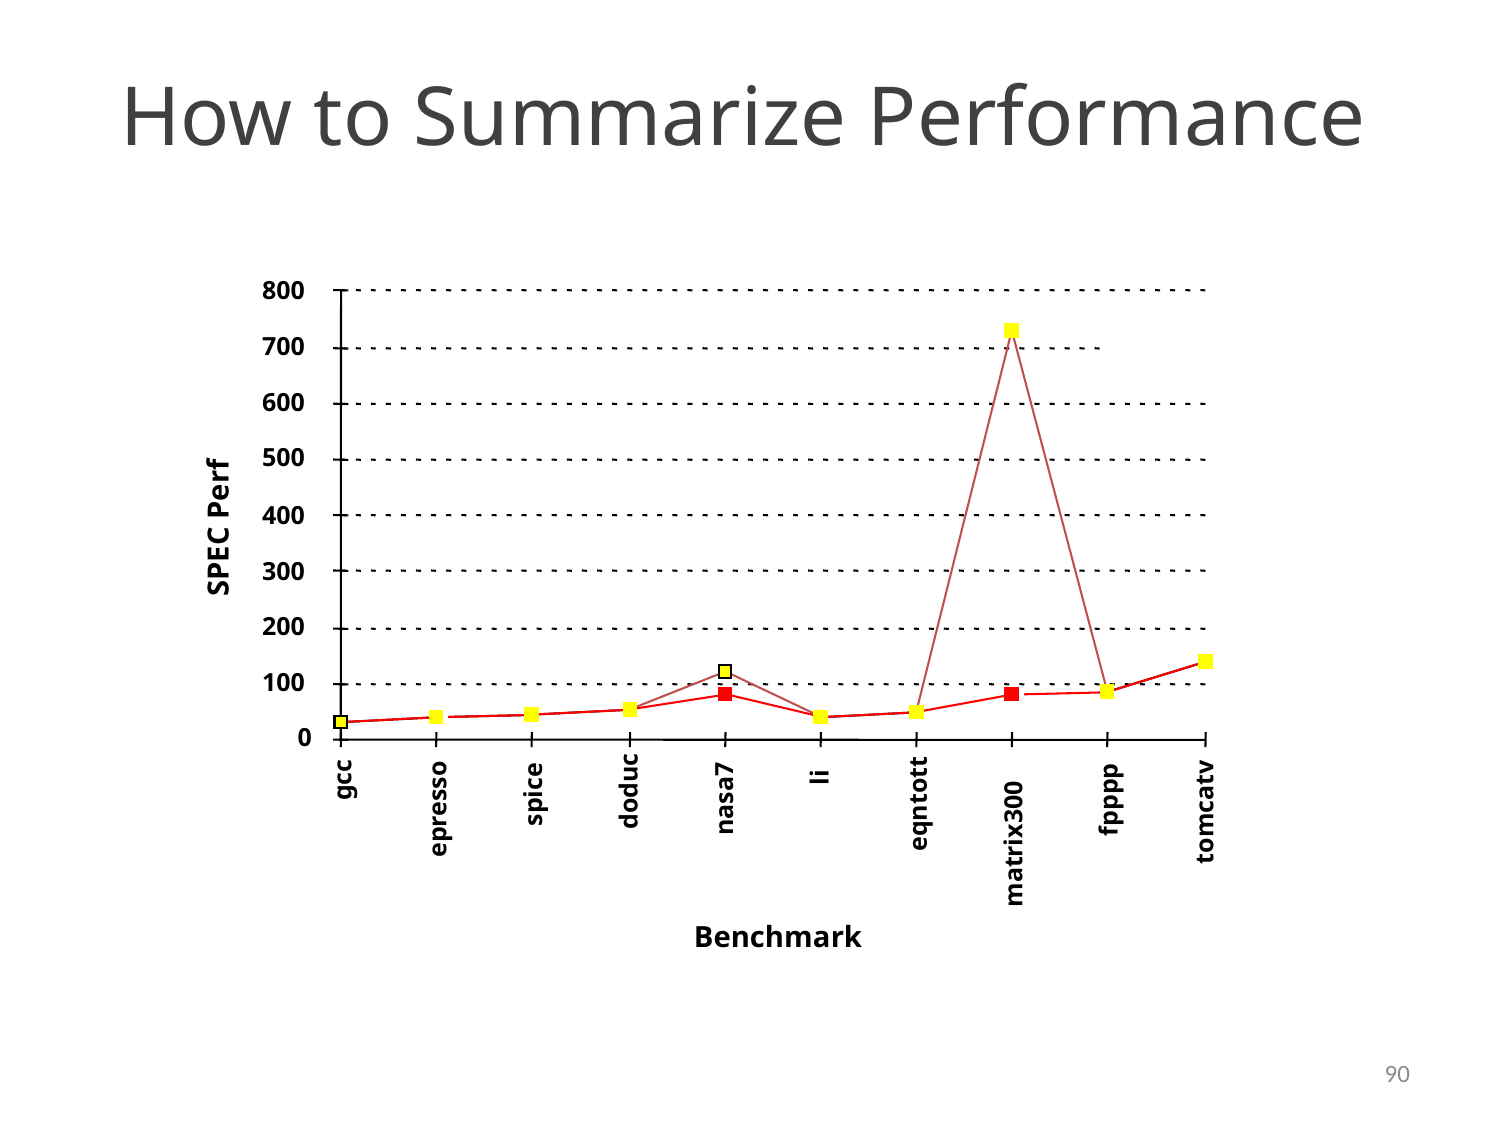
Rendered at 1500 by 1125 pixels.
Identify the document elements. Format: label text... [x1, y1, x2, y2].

title How to Summarize Performance [99, 50, 1388, 175]
slide_number 90 [1074, 1042, 1425, 1103]
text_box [199, 274, 1220, 954]
